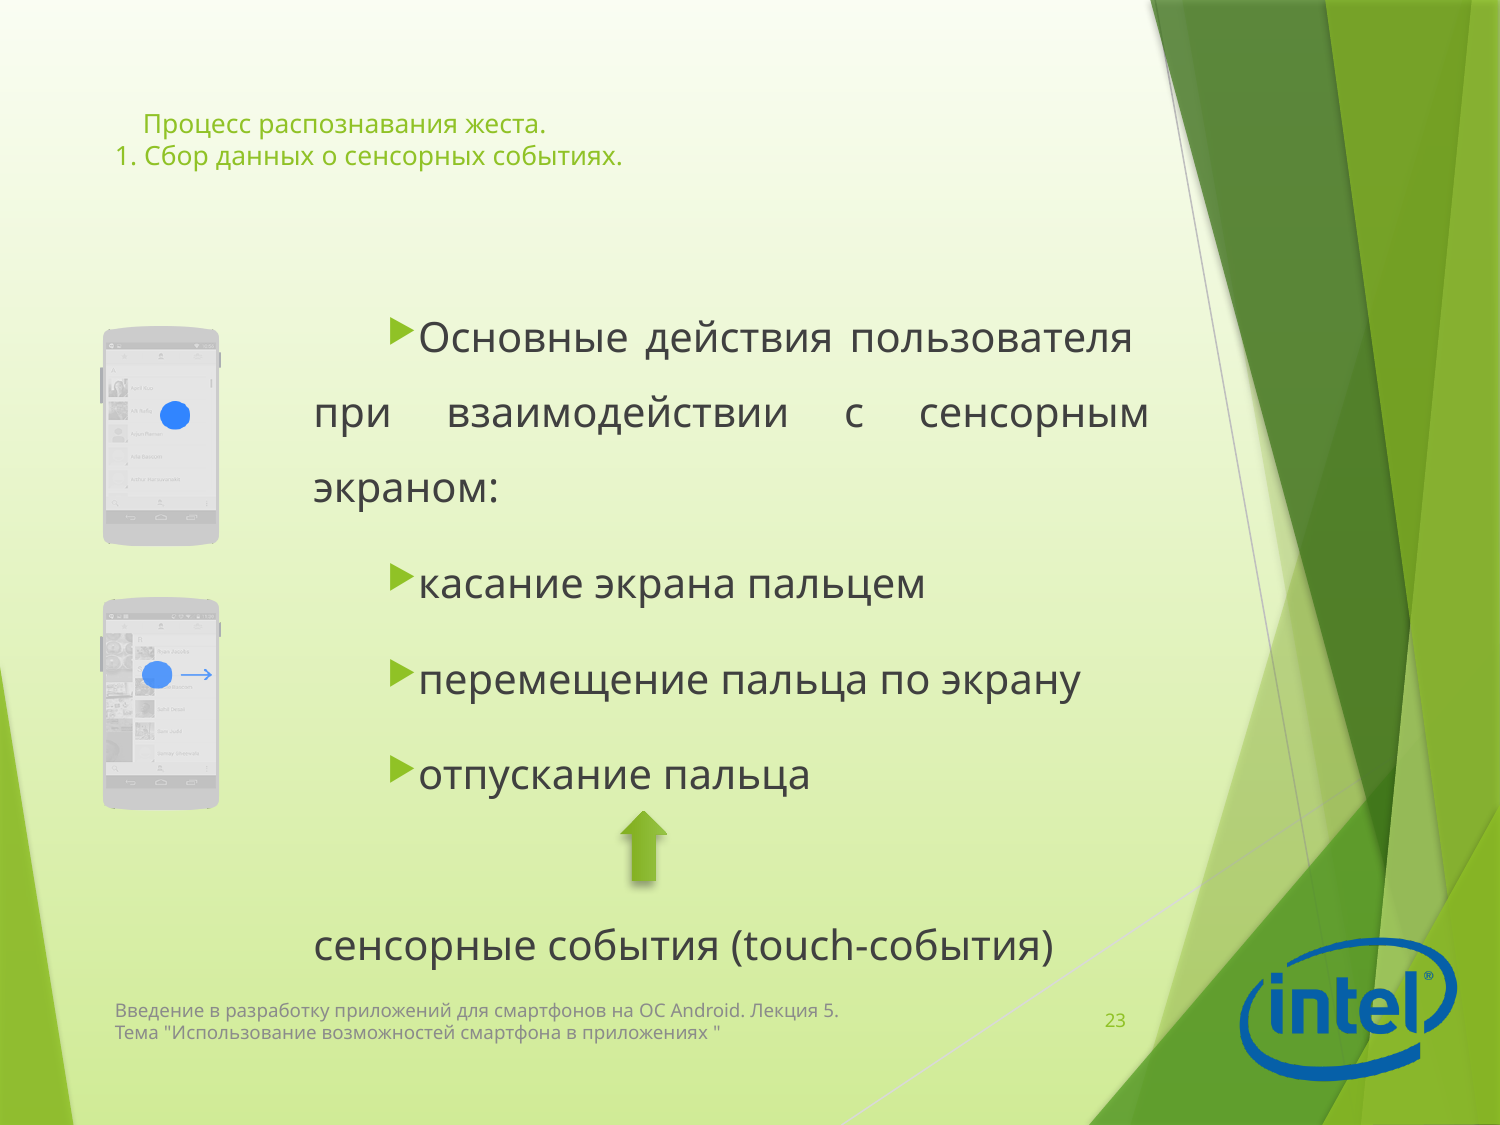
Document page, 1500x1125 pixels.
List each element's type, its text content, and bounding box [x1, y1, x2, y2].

title Процесс распознавания жеста. 1. Сбор данных о сенсорных событиях. [99, 99, 1142, 211]
picture [99, 325, 222, 547]
slide_number 23 [1057, 991, 1142, 1051]
text_box [620, 810, 668, 882]
footer Введение в разработку приложений для смартфонов на ОС Android. Лекция 5. Тема "Использование возможностей смартфона в приложениях " [99, 991, 859, 1051]
picture [99, 597, 222, 811]
picture [1195, 893, 1500, 1125]
list Основные действия пользователя при взаимодействии с сенсорным экраном: касание экрана пальцем перемещение пальца по экрану отпускание пальца сенсорные события (touch-события) [242, 278, 1166, 976]
